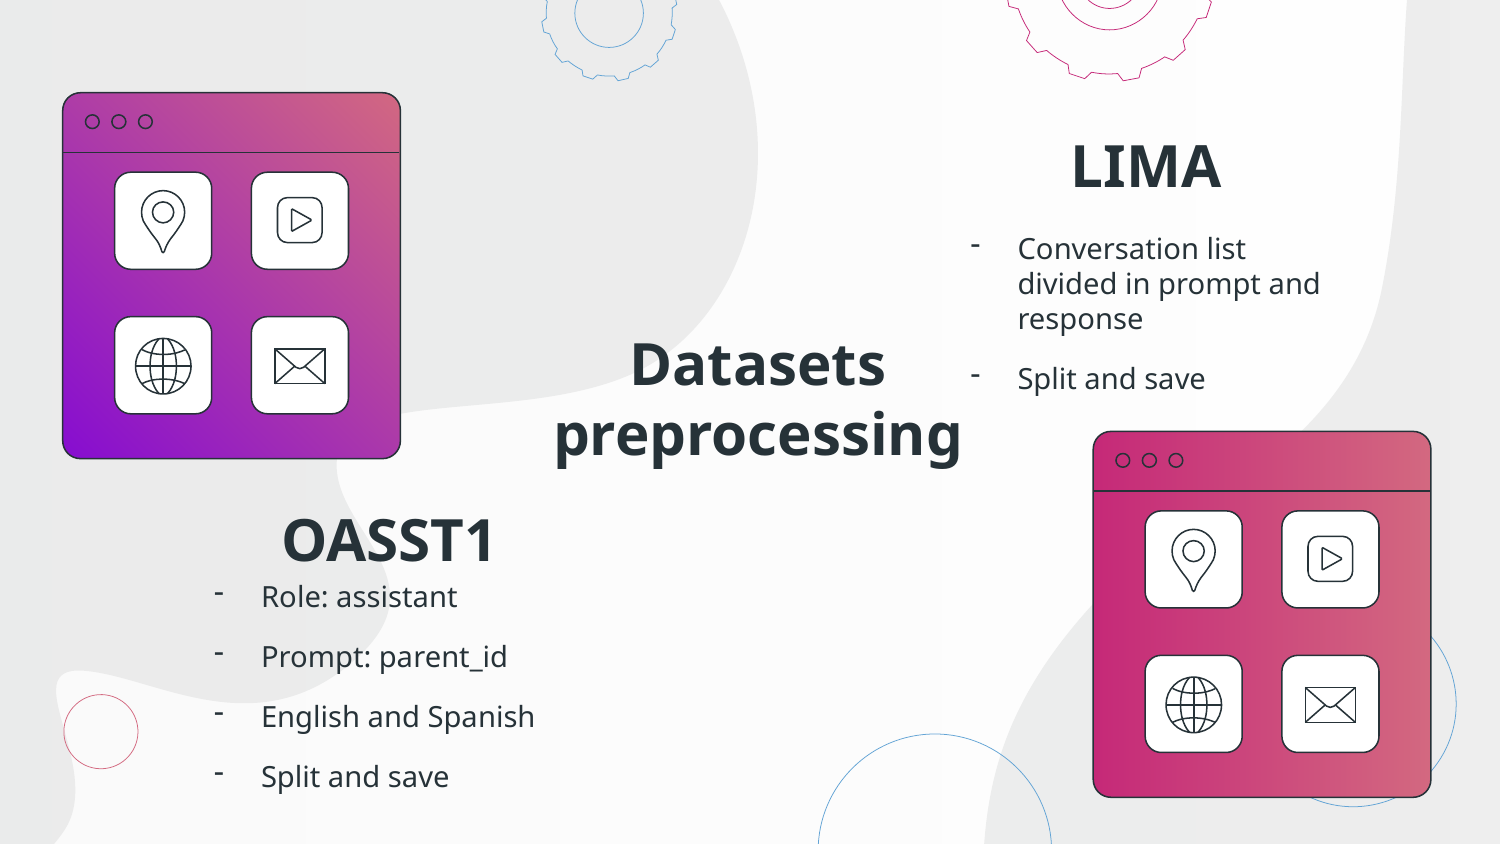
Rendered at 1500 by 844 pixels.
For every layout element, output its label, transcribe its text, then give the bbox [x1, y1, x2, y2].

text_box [1092, 431, 1432, 798]
text_box OASST1 [199, 515, 581, 561]
title Datasets preprocessing [462, 348, 955, 446]
text_box Role: assistant Prompt: parent_id English and Spanish Split and save [199, 585, 581, 822]
text_box LIMA [955, 141, 1337, 188]
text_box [62, 92, 401, 459]
text_box Conversation list divided in prompt and response Split and save [955, 211, 1337, 449]
